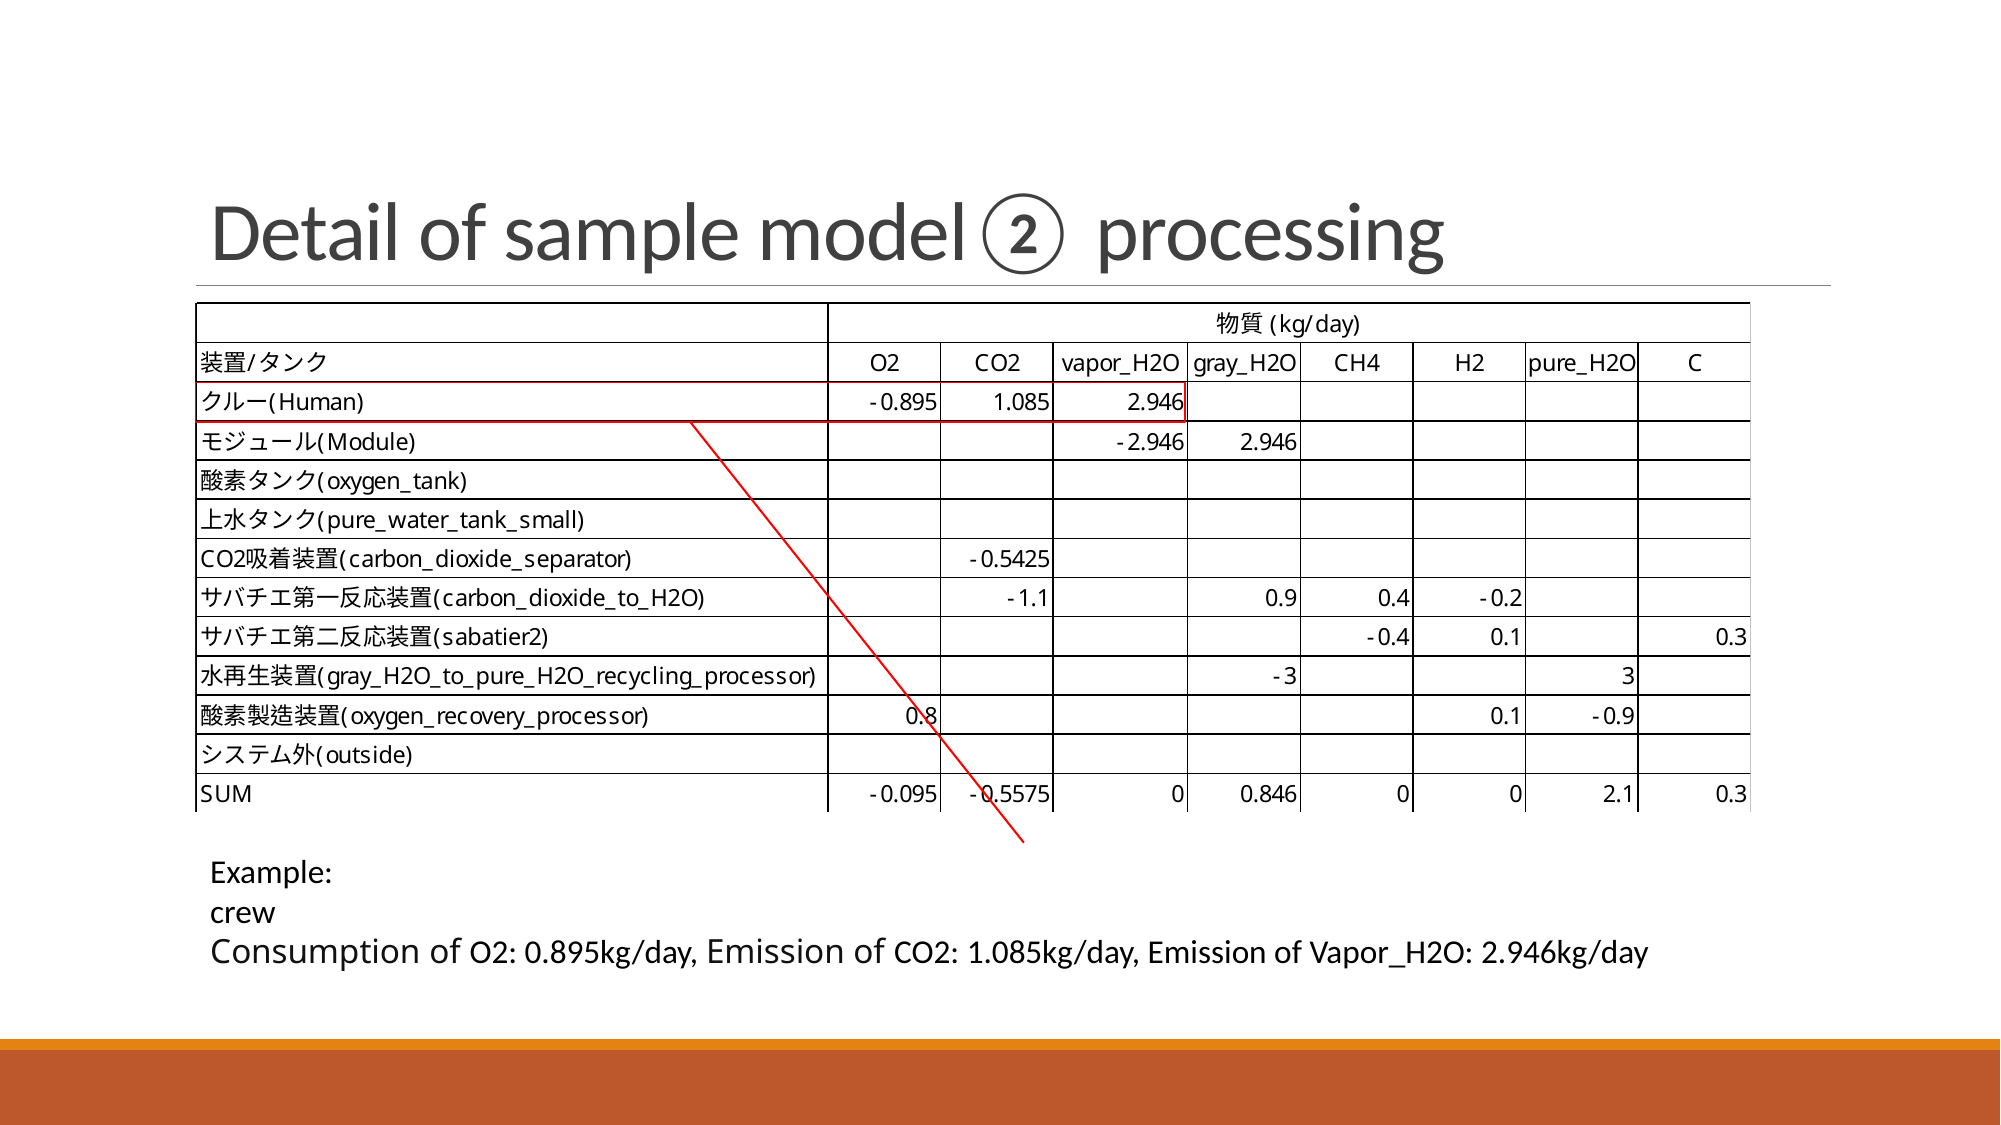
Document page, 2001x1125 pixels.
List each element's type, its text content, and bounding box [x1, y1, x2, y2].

text_box Example: crew Consumption of O2: 0.895kg/day, Emission of CO2: 1.085kg/day, Emission of Vapor_H2O: 2.946kg/day [195, 842, 1853, 978]
text_box Detail of sample model② processing [195, 46, 1963, 285]
picture [194, 302, 1753, 814]
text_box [689, 421, 1025, 844]
